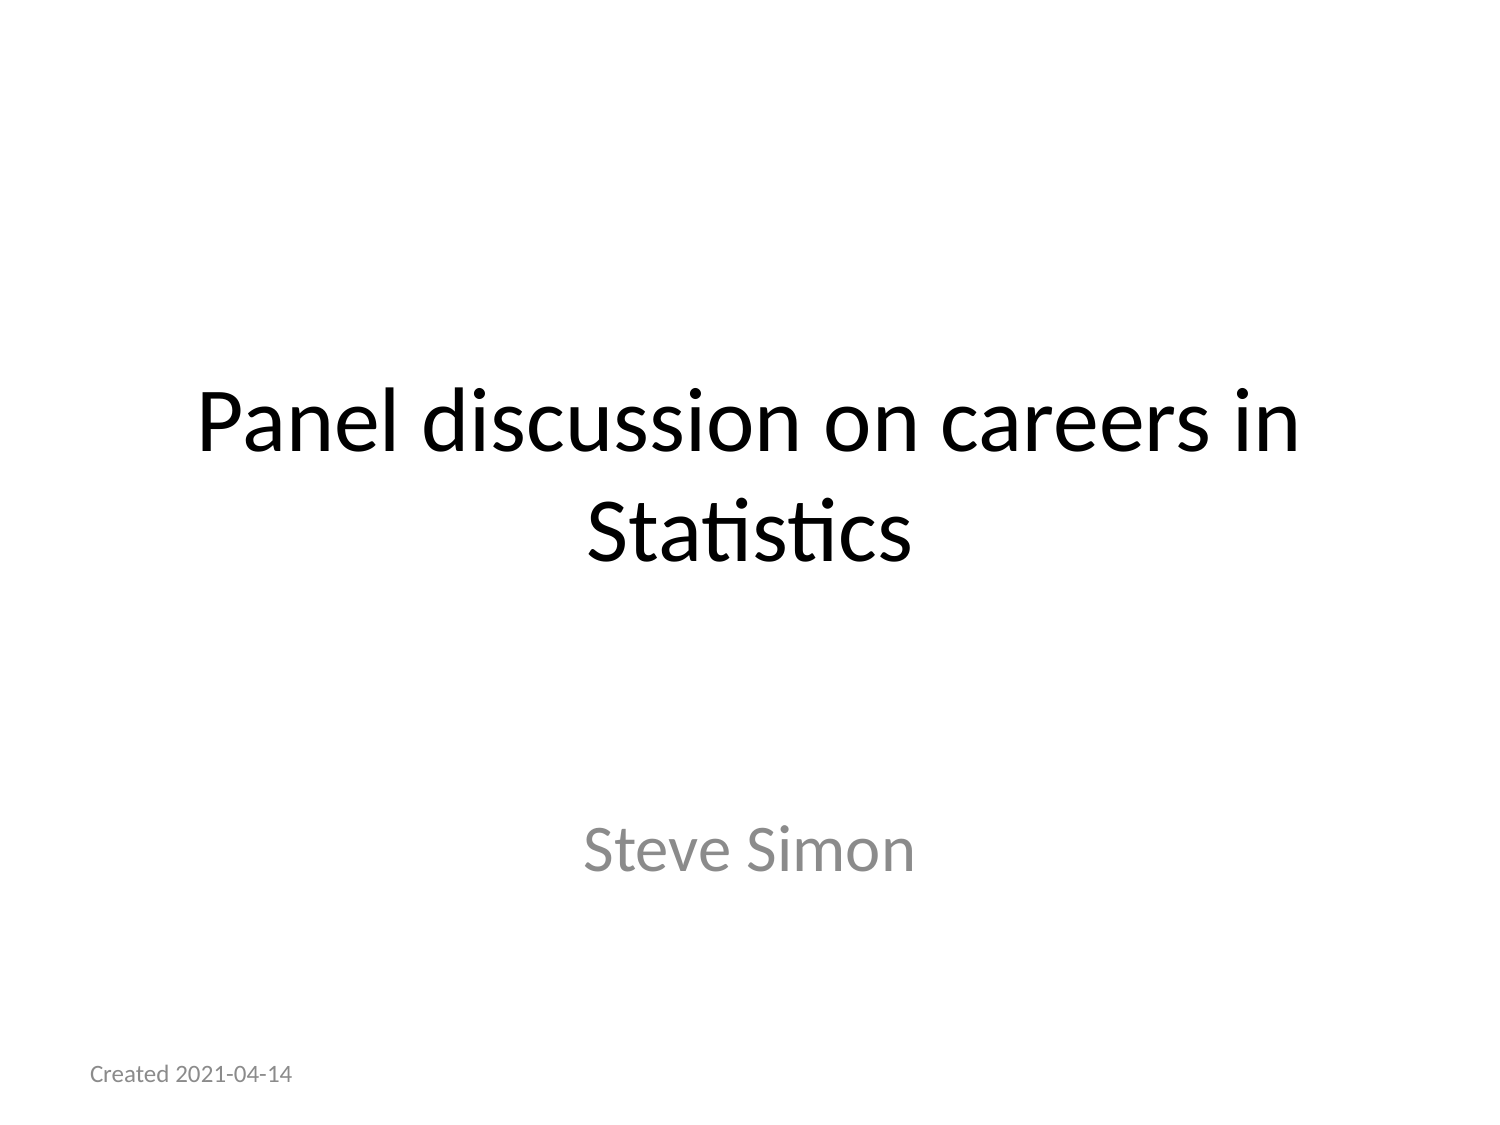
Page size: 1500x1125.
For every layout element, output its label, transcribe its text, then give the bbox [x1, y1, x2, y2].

subtitle Steve Simon [225, 637, 1275, 925]
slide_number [75, 1042, 425, 1103]
title Panel discussion on careers in Statistics [112, 349, 1388, 591]
